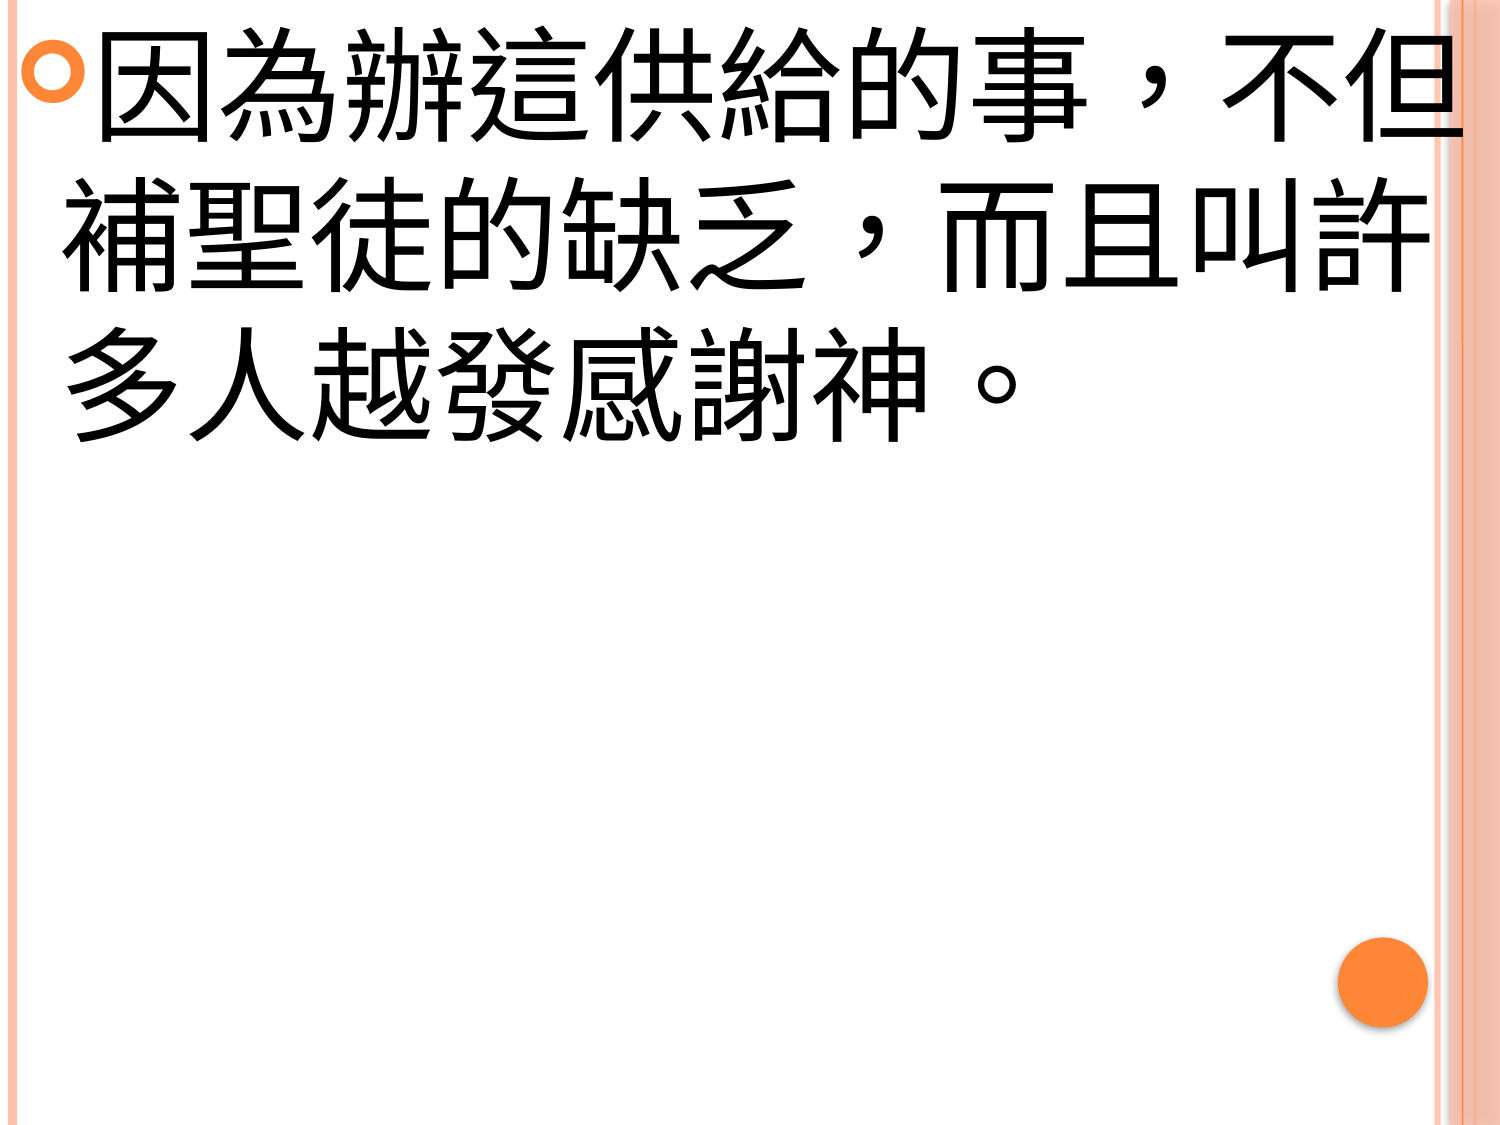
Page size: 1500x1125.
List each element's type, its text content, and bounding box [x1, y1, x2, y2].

list 因為辦這供給的事，不但補聖徒的缺乏，而且叫許多人越發感謝神。 [0, 0, 1500, 1125]
